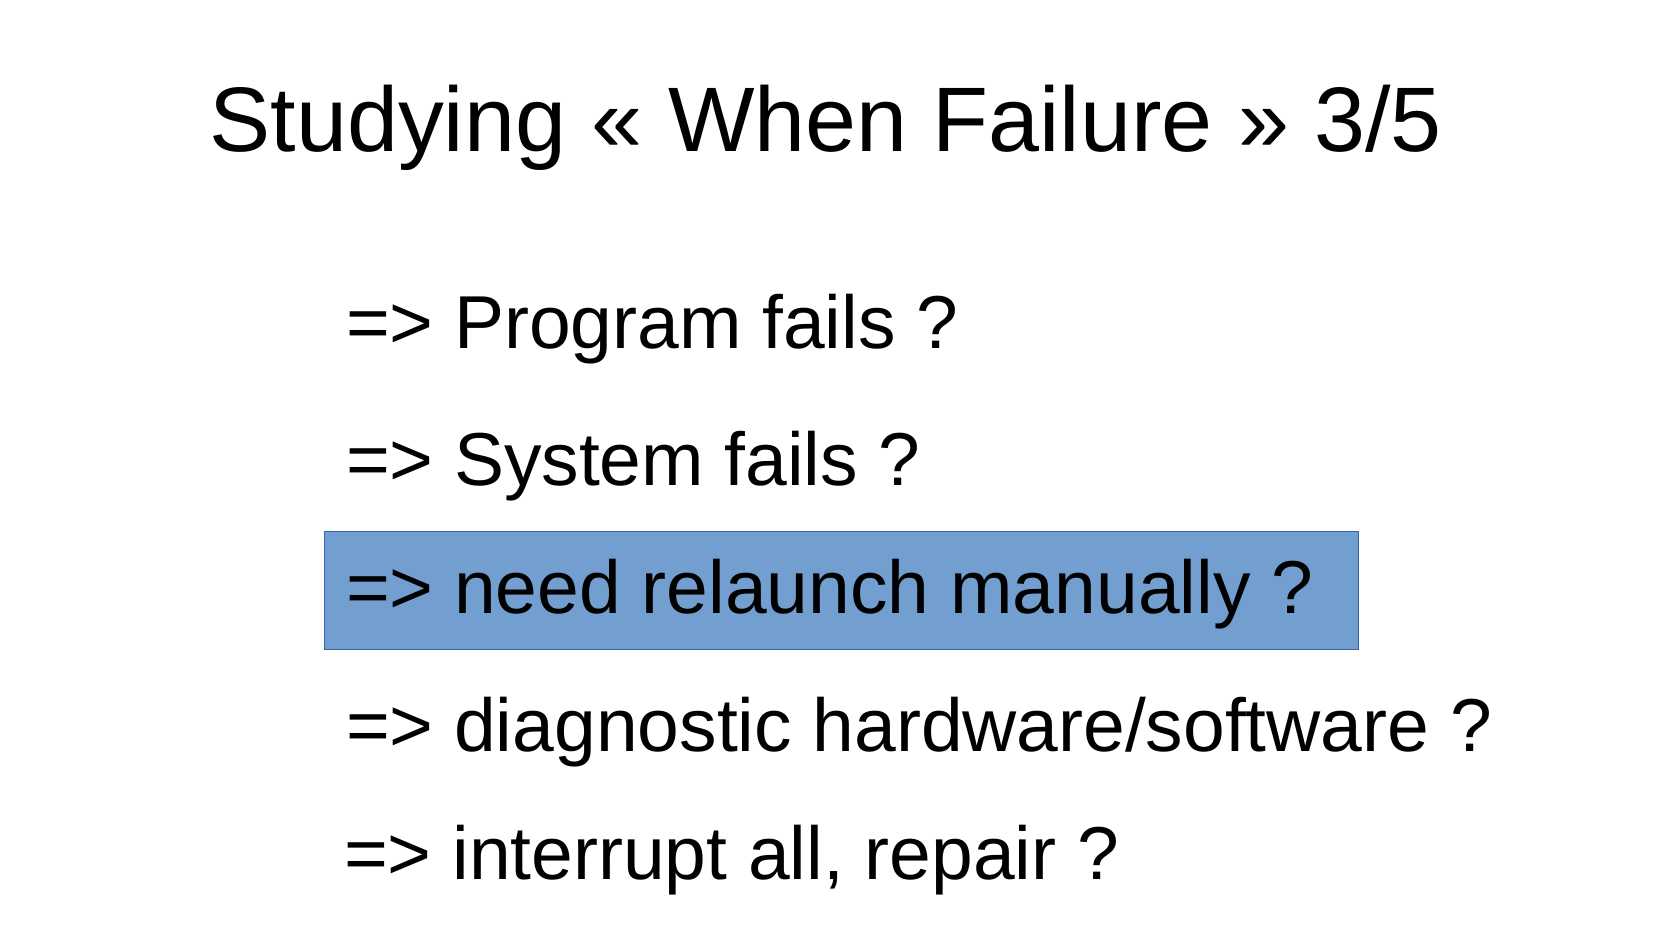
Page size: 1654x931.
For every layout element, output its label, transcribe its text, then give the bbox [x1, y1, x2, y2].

text_box => need relaunch manually ? [331, 531, 1329, 637]
text_box => System fails ? [331, 403, 936, 508]
title Studying « When Failure » 3/5 [82, 37, 1571, 193]
text_box => diagnostic hardware/software ? [331, 668, 1508, 774]
text_box => Program fails ? [331, 265, 974, 371]
text_box [324, 531, 1359, 650]
text_box => interrupt all, repair ? [329, 797, 1135, 902]
